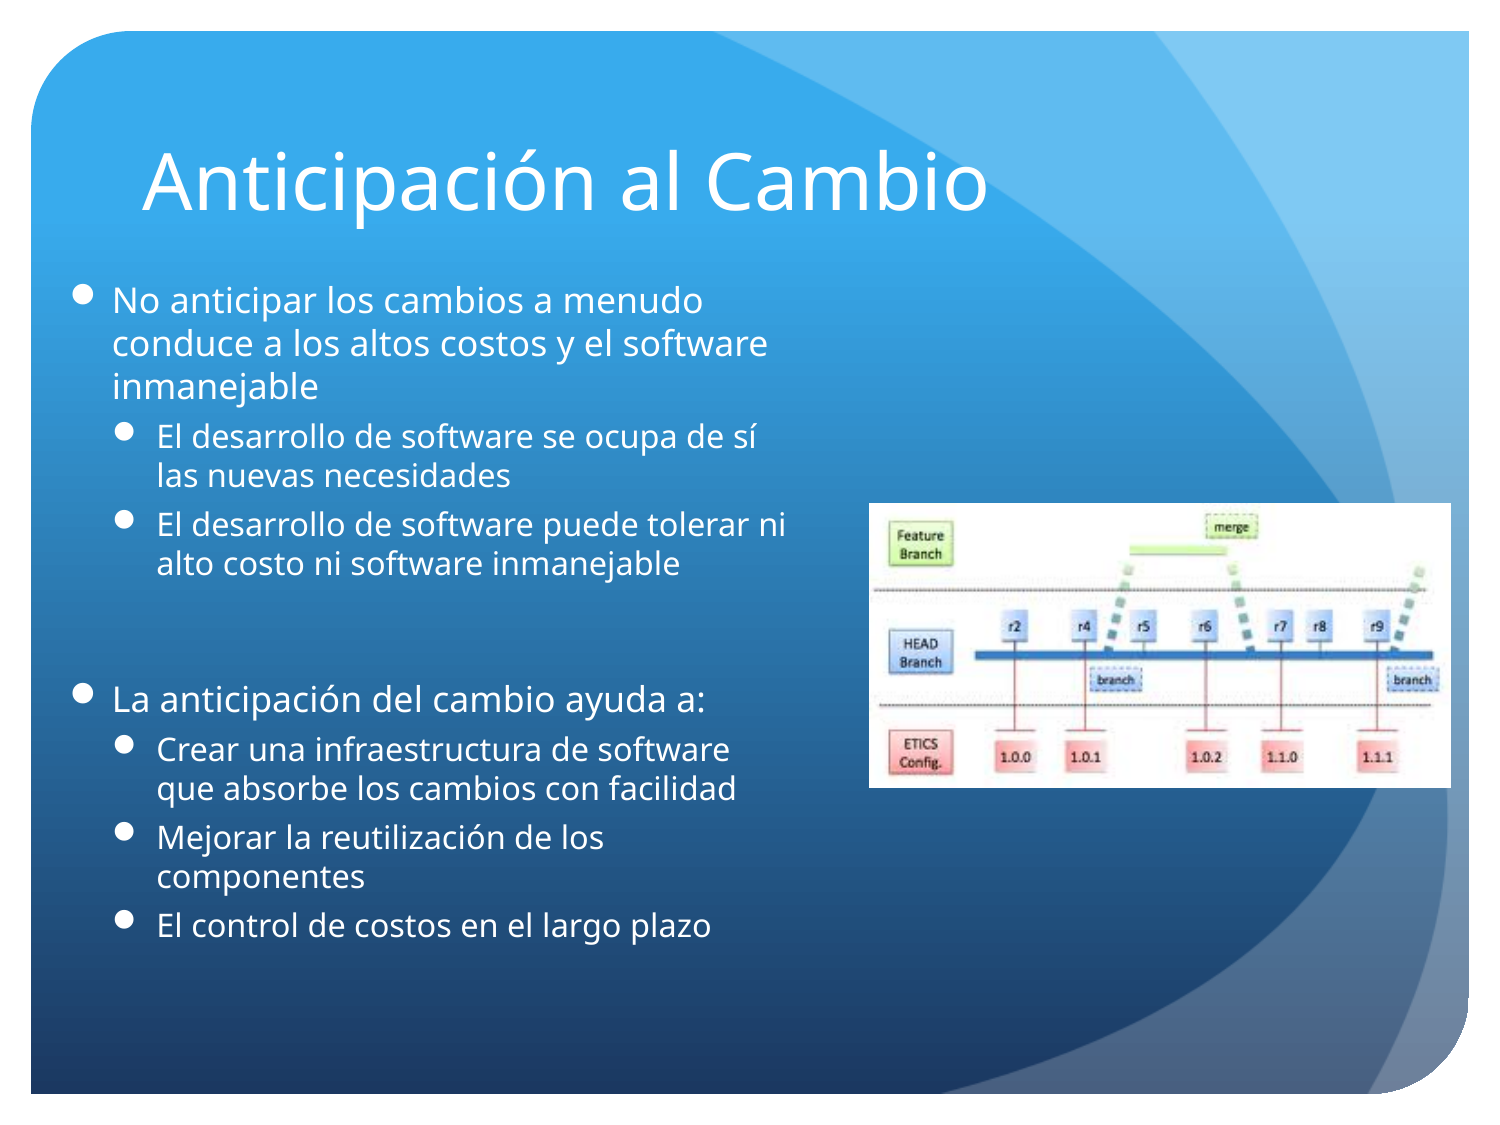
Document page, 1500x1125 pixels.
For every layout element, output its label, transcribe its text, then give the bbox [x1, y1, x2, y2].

list No anticipar los cambios a menudo conduce a los altos costos y el software inmanejable El desarrollo de software se ocupa de sí las nuevas necesidades El desarrollo de software puede tolerar ni alto costo ni software inmanejable La anticipación del cambio ayuda a: Crear una infraestructura de software que absorbe los cambios con facilidad Mejorar la reutilización de los componentes El control de costos en el largo plazo [54, 270, 806, 961]
picture [24, 30, 1473, 1094]
title Anticipación al Cambio [127, 62, 1372, 234]
